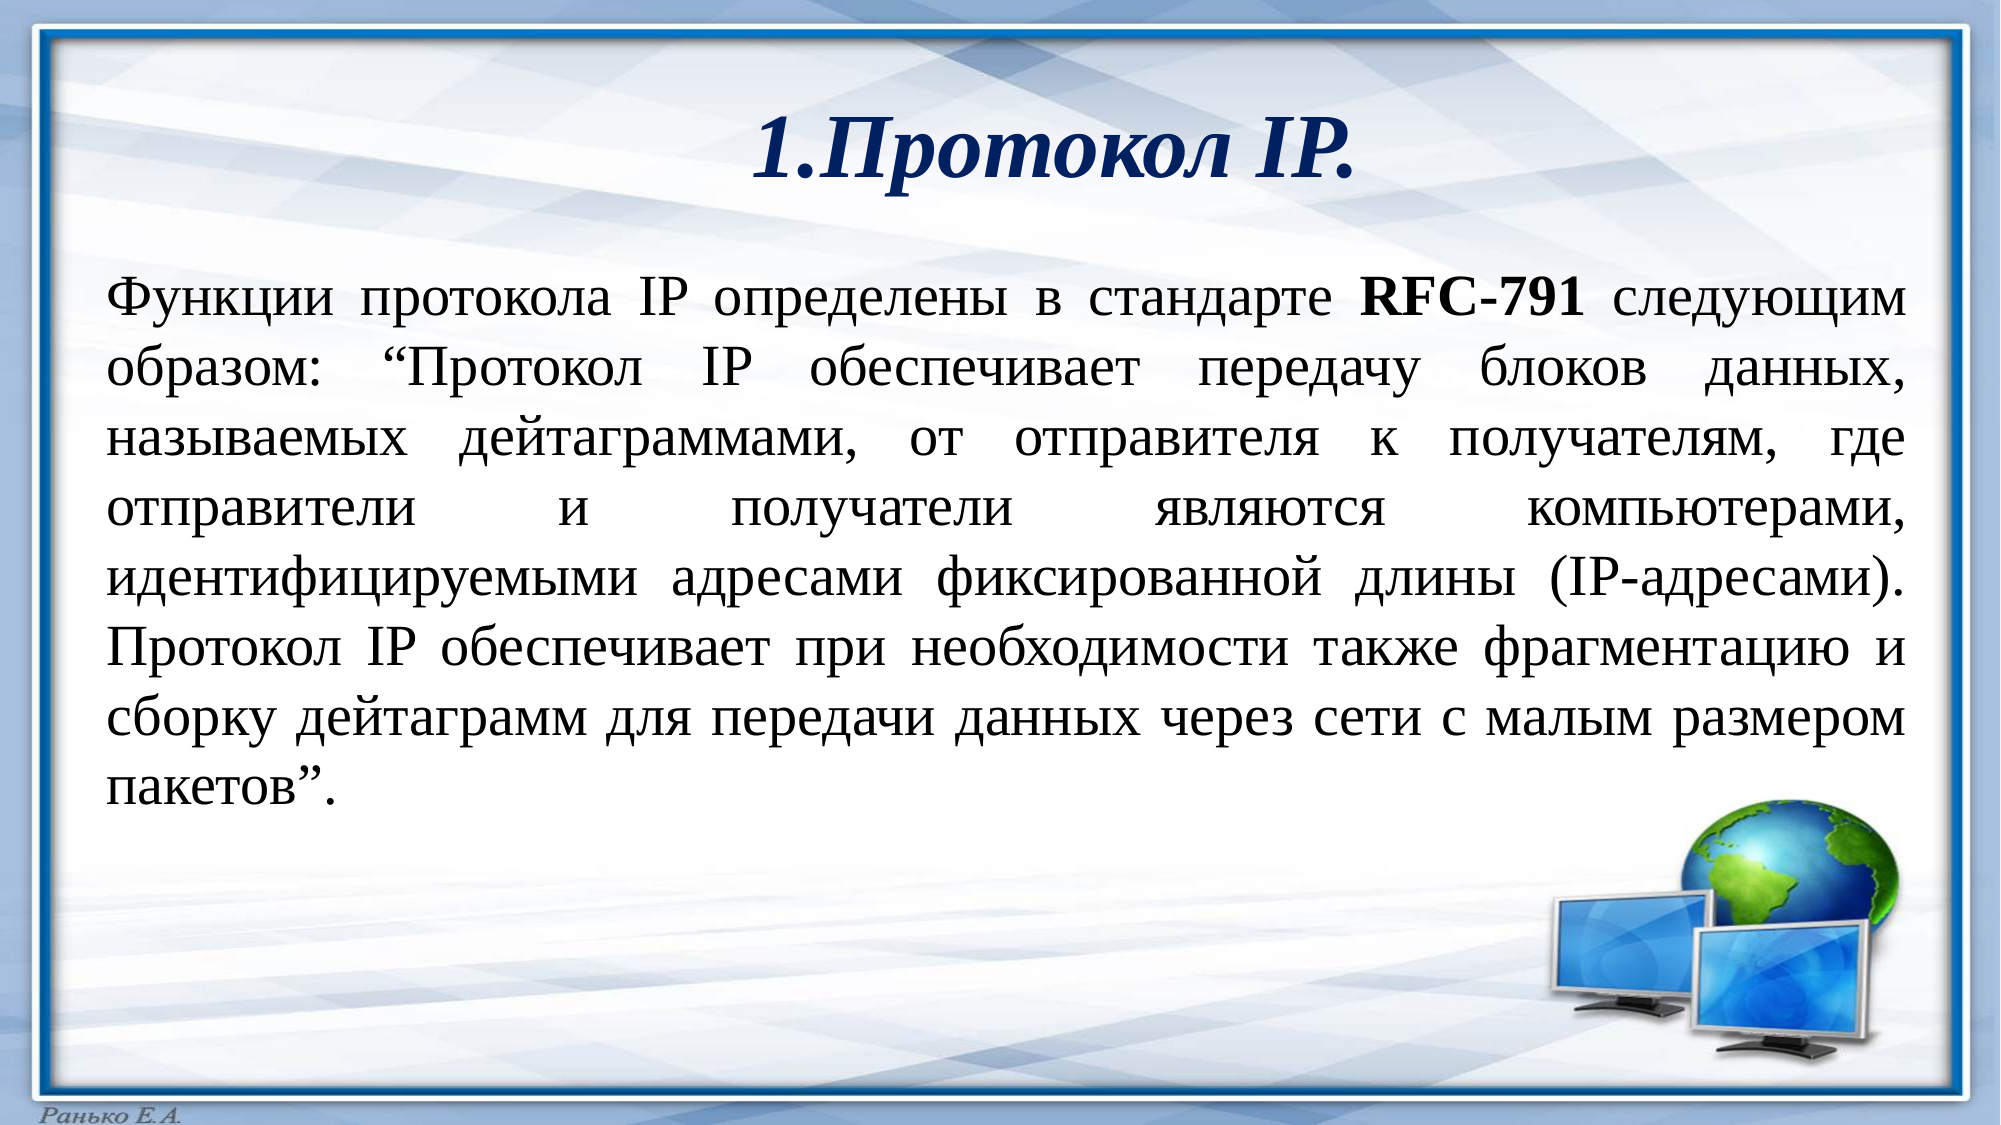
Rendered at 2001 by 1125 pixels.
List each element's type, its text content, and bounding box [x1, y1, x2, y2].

text_box Функции протокола IP определены в стандарте RFC-791 следующим образом: “Протокол IP обеспечивает передачу блоков данных, называемых дейтаграммами, от отправителя к получателям, где отправители и получатели являются компьютерами, идентифицируемыми адресами фиксированной длины (IP-адресами). Протокол IP обеспечивает при необходимости также фрагментацию и сборку дейтаграмм для передачи данных через сети с малым размером пакетов”. [91, 249, 1923, 825]
picture [0, 0, 2001, 1125]
text_box Протокол IP. [555, 78, 1556, 204]
